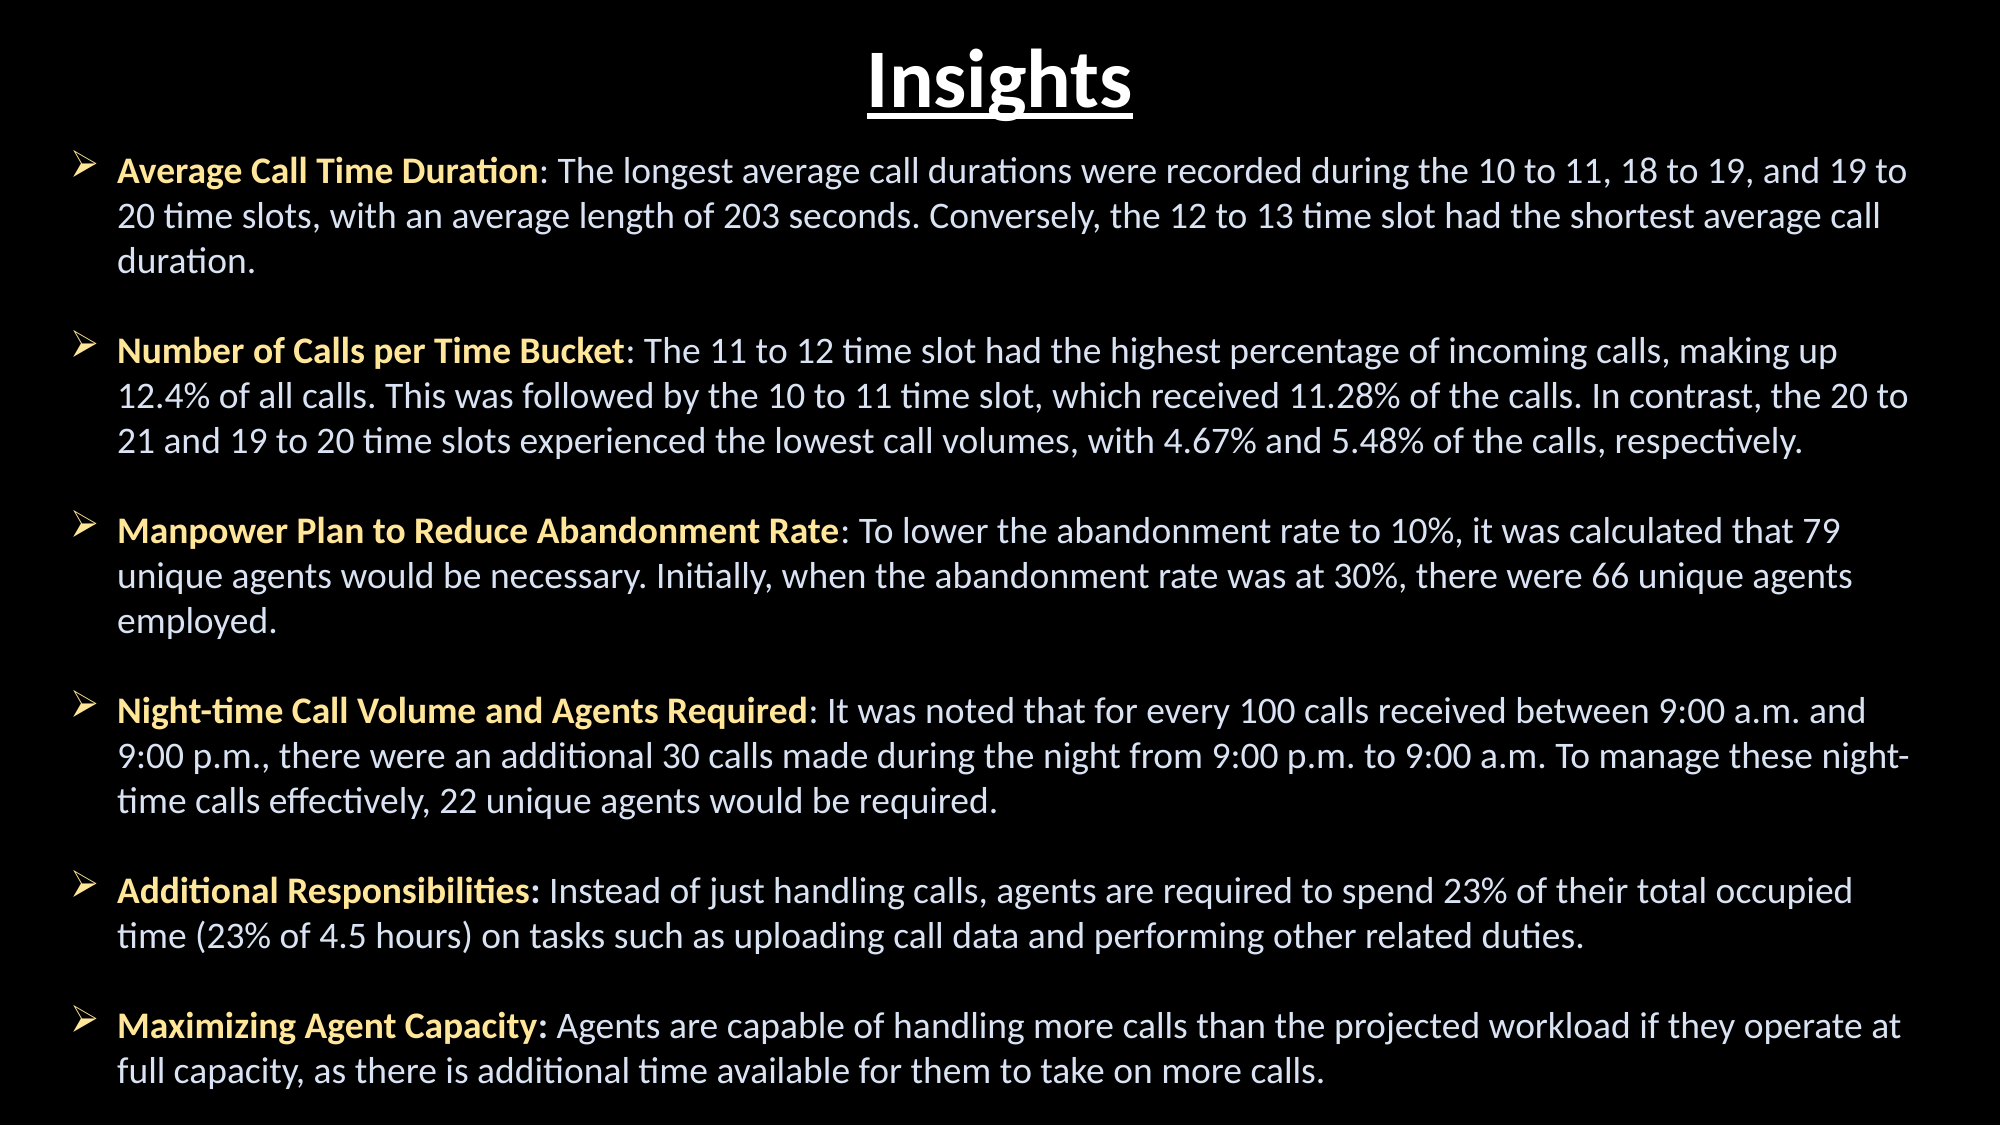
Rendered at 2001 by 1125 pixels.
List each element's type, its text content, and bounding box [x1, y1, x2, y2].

text_box Insights [751, 17, 1249, 132]
text_box Average Call Time Duration: The longest average call durations were recorded during the 10 to 11, 18 to 19, and 19 to 20 time slots, with an average length of 203 seconds. Conversely, the 12 to 13 time slot had the shortest average call duration. Number of Calls per Time Bucket: The 11 to 12 time slot had the highest percentage of incoming calls, making up 12.4% of all calls. This was followed by the 10 to 11 time slot, which received 11.28% of the calls. In contrast, the 20 to 21 and 19 to 20 time slots experienced the lowest call volumes, with 4.67% and 5.48% of the calls, respectively. Manpower Plan to Reduce Abandonment Rate: To lower the abandonment rate to 10%, it was calculated that 79 unique agents would be necessary. Initially, when the abandonment rate was at 30%, there were 66 unique agents employed. Night-time Call Volume and Agents Required: It was noted that for every 100 calls received between 9:00 a.m. and 9:00 p.m., there were an additional 30 calls made during the night from 9:00 p.m. to 9:00 a.m. To manage these night-time calls effectively, 22 unique agents would be required. Additional Responsibilities: Instead of just handling calls, agents are required to spend 23% of their total occupied time (23% of 4.5 hours) on tasks such as uploading call data and performing other related duties. Maximizing Agent Capacity: Agents are capable of handling more calls than the projected workload if they operate at full capacity, as there is additional time available for them to take on more calls. [55, 138, 1945, 1098]
